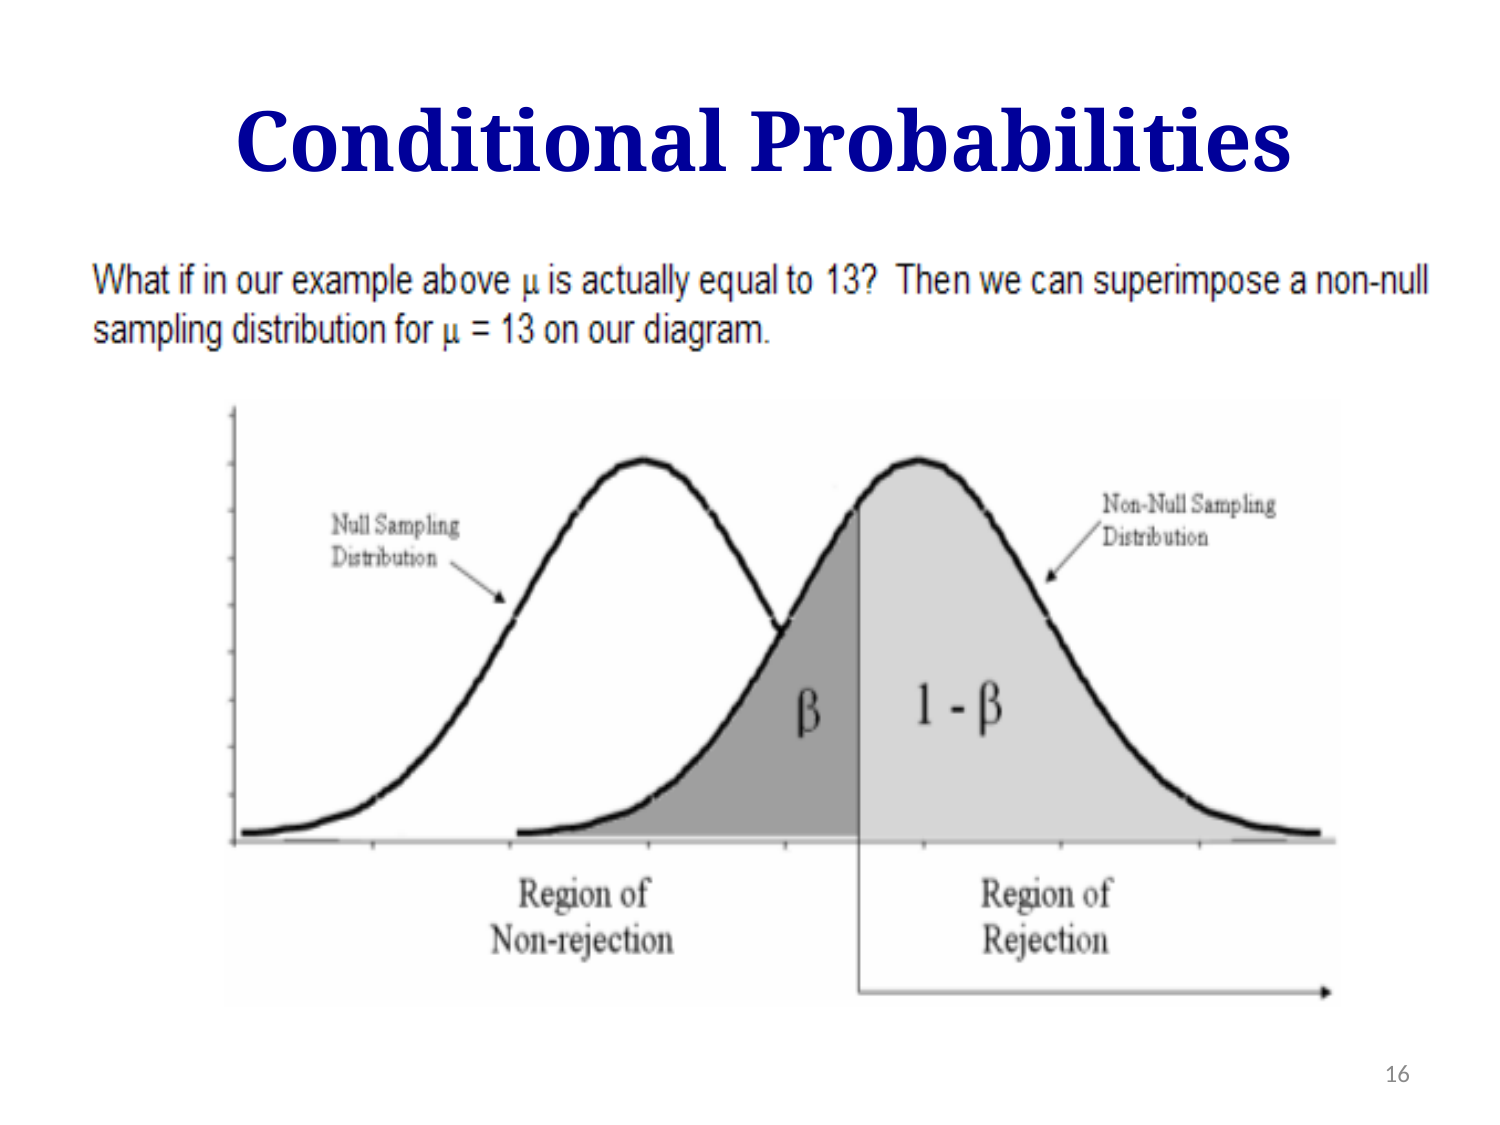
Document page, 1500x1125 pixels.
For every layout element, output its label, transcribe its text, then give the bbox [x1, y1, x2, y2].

text_box Conditional Probabilities [76, 81, 1452, 196]
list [73, 237, 1437, 1007]
slide_number 16 [1074, 1042, 1425, 1103]
